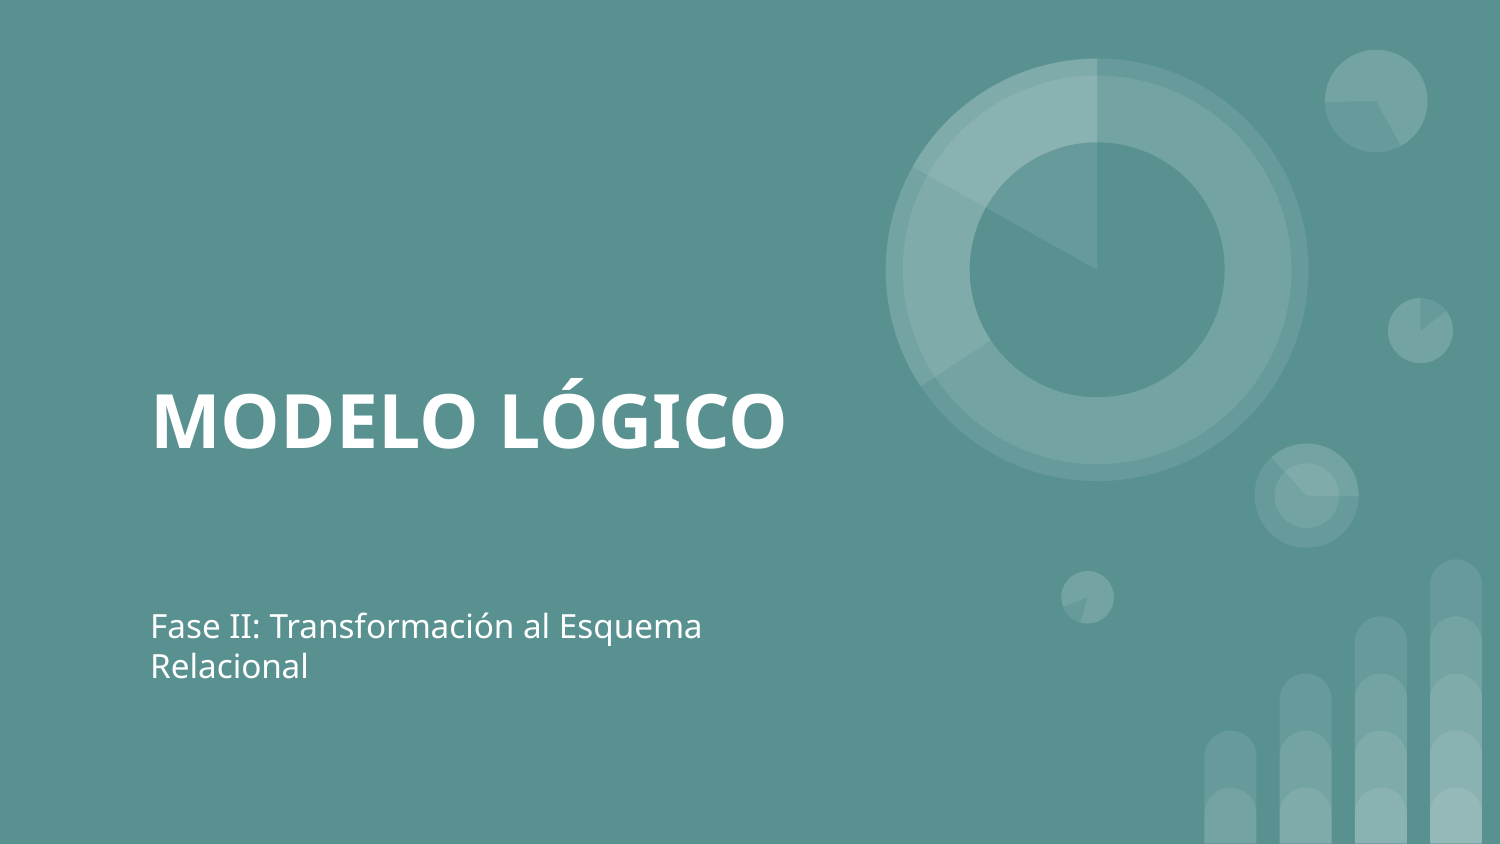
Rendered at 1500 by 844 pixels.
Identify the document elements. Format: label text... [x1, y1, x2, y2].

subtitle Fase II: Transformación al Esquema Relacional [135, 589, 834, 704]
title MODELO LÓGICO [135, 264, 834, 572]
